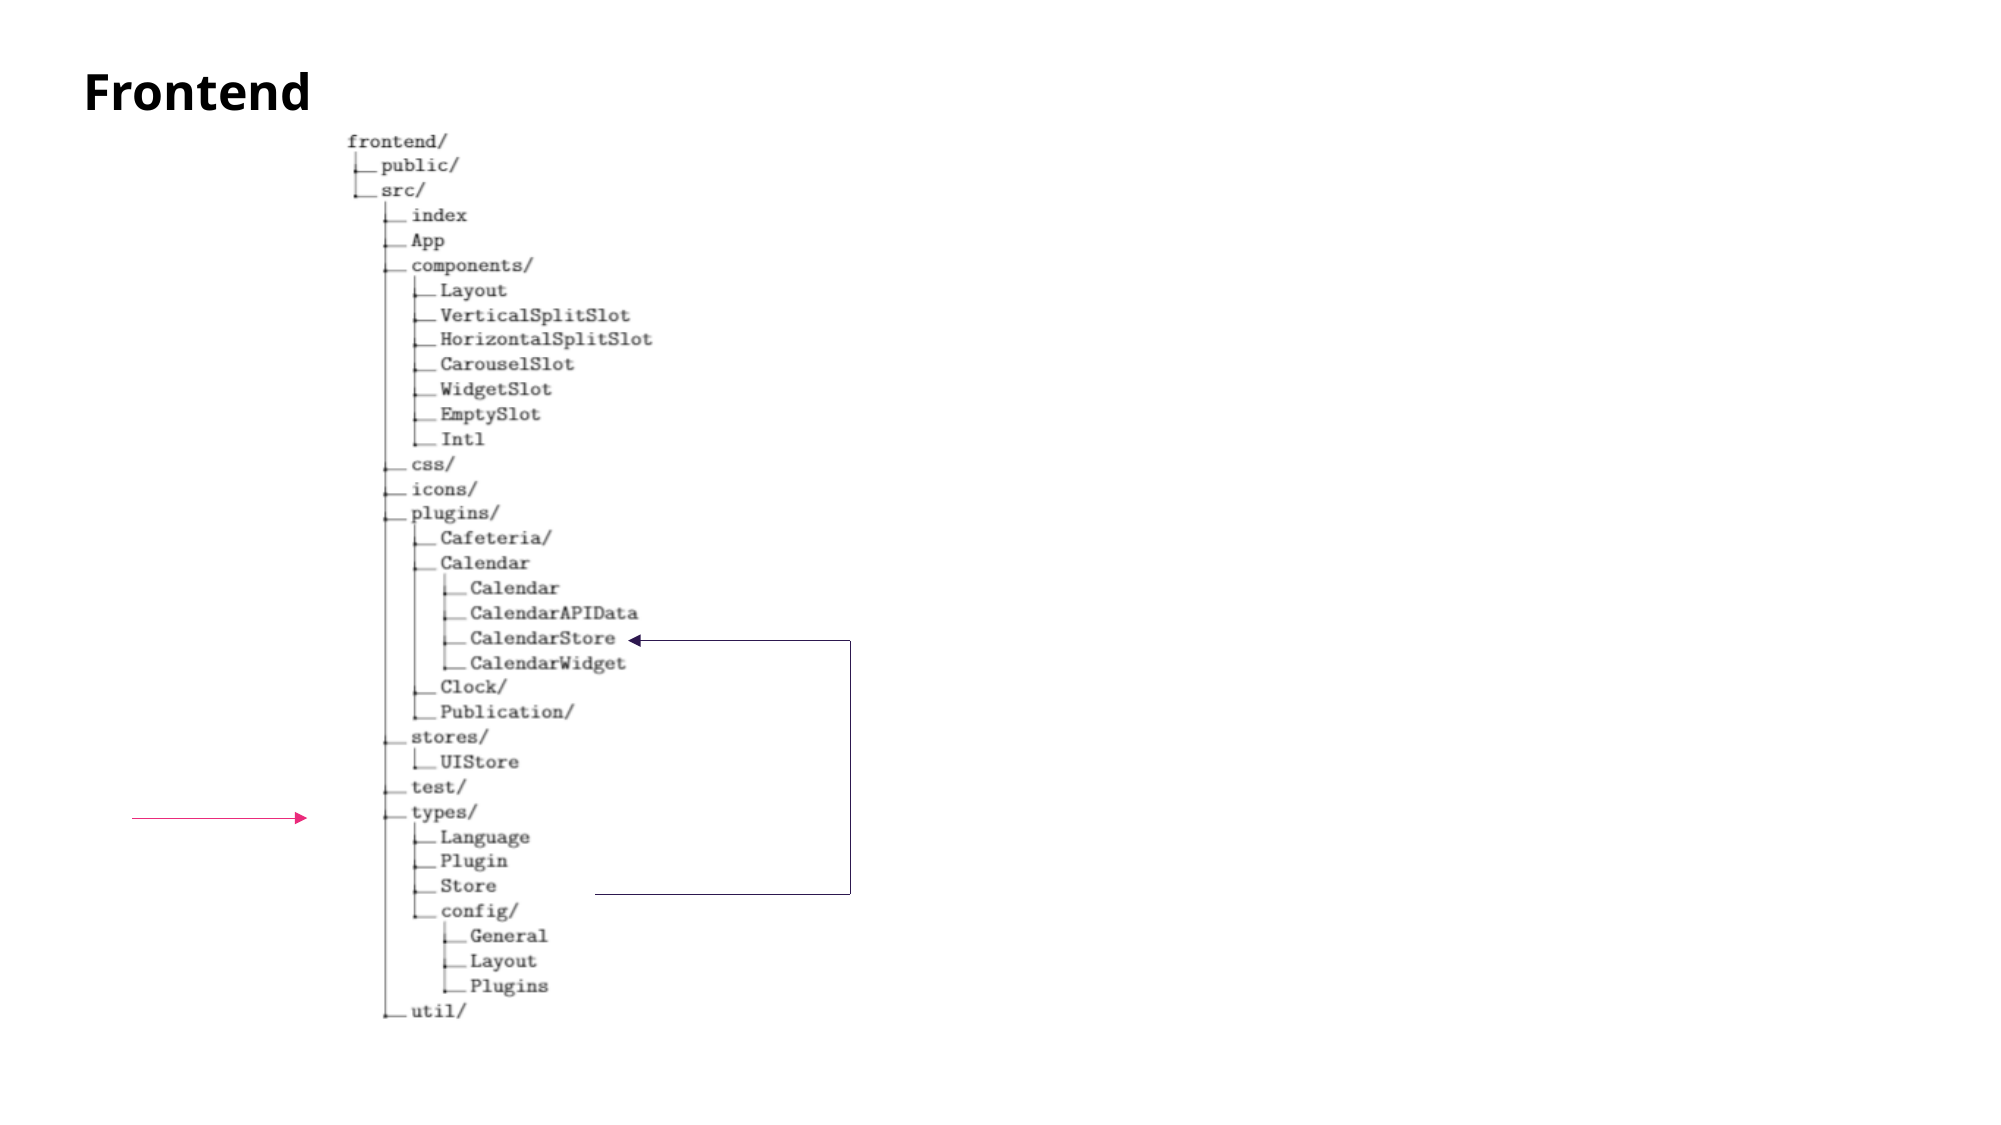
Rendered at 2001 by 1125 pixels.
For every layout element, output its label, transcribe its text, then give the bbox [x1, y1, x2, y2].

picture [306, 110, 697, 1030]
text_box Frontend [68, 52, 350, 128]
